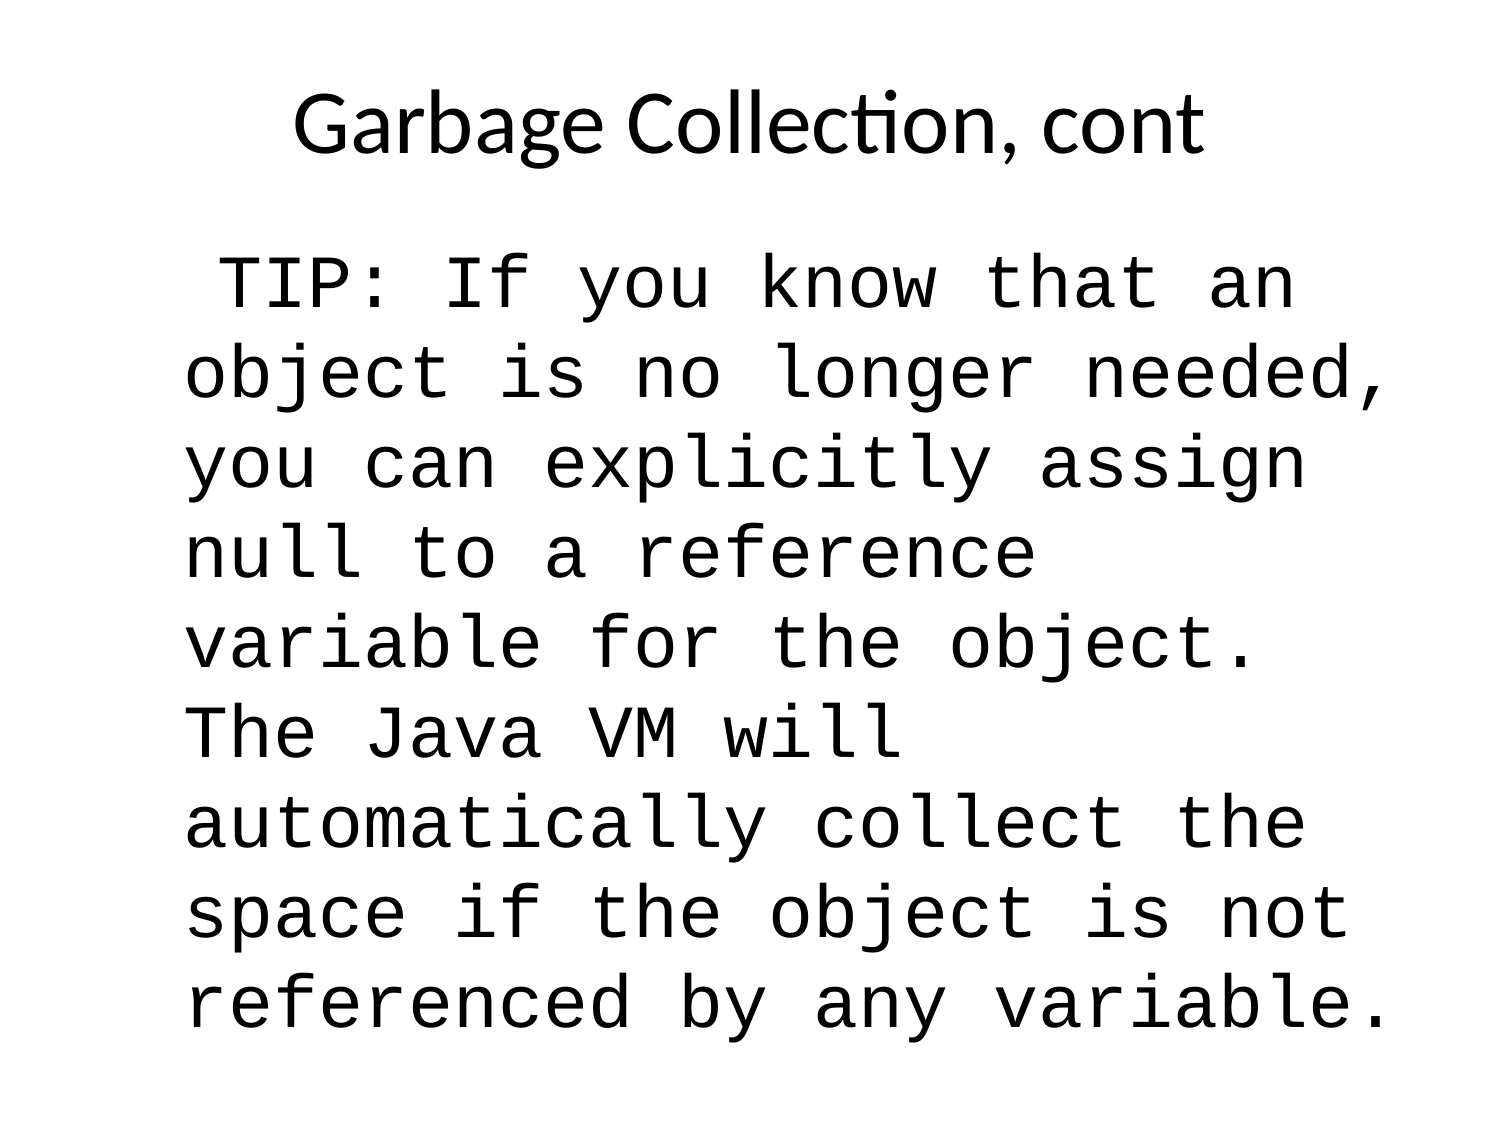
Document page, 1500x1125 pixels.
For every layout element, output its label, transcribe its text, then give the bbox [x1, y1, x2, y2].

title Garbage Collection, cont [112, 0, 1388, 224]
list TIP: If you know that an object is no longer needed, you can explicitly assign null to a reference variable for the object. The Java VM will automatically collect the space if the object is not referenced by any variable. [112, 224, 1425, 1038]
